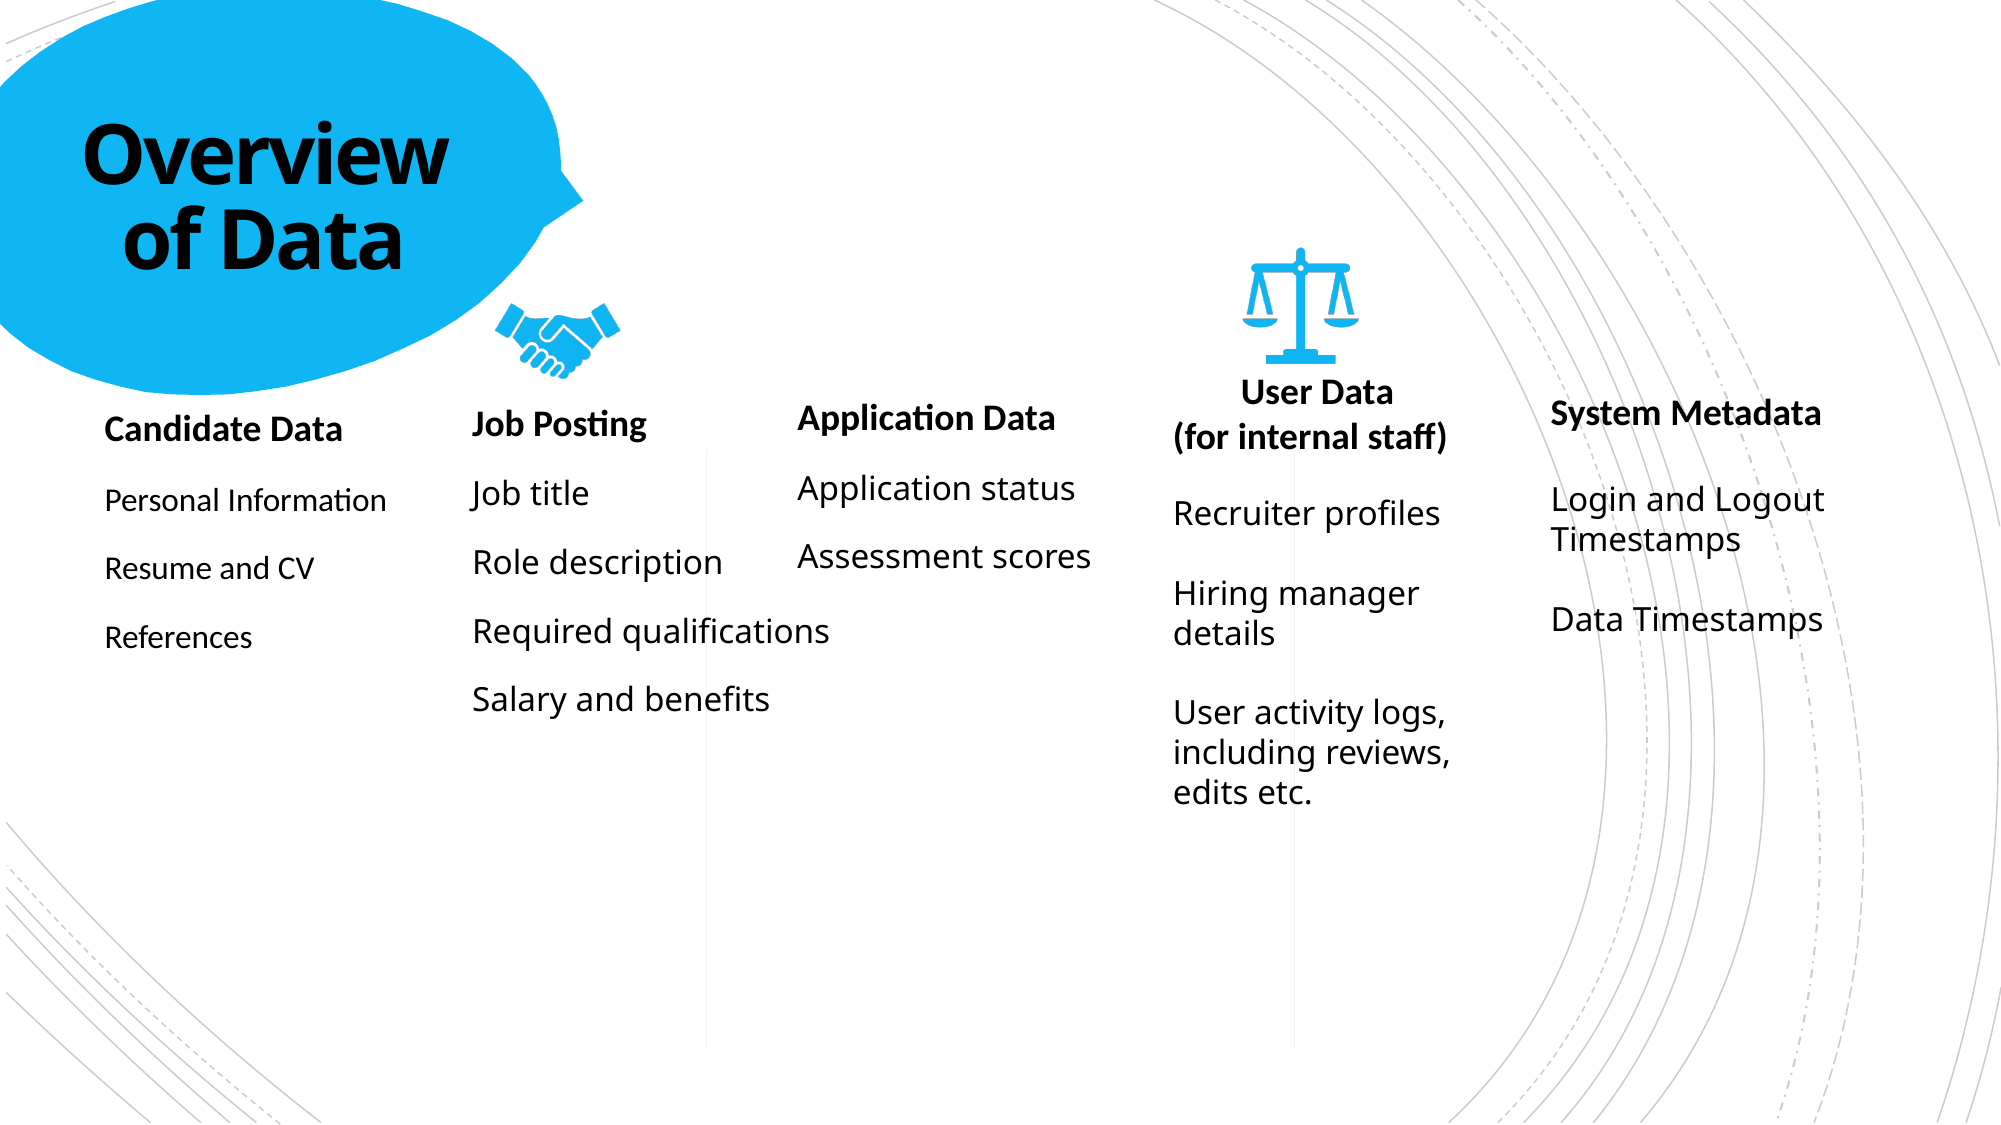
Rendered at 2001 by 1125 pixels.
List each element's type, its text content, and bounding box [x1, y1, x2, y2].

picture [488, 271, 628, 411]
title Overview of Data [0, 0, 529, 403]
text_box User Data (for internal staff) Recruiter profiles Hiring manager details User activity logs, including reviews, edits etc. [1158, 359, 1493, 999]
text_box Candidate Data Personal Information Resume and CV References [89, 387, 443, 670]
text_box Application Data Application status Assessment scores [782, 376, 1158, 659]
text_box System Metadata Login and Logout Timestamps Data Timestamps [1535, 380, 1977, 645]
picture [1231, 236, 1371, 376]
text_box Job Posting Job title Role description Required qualifications Salary and benefits [457, 382, 872, 665]
